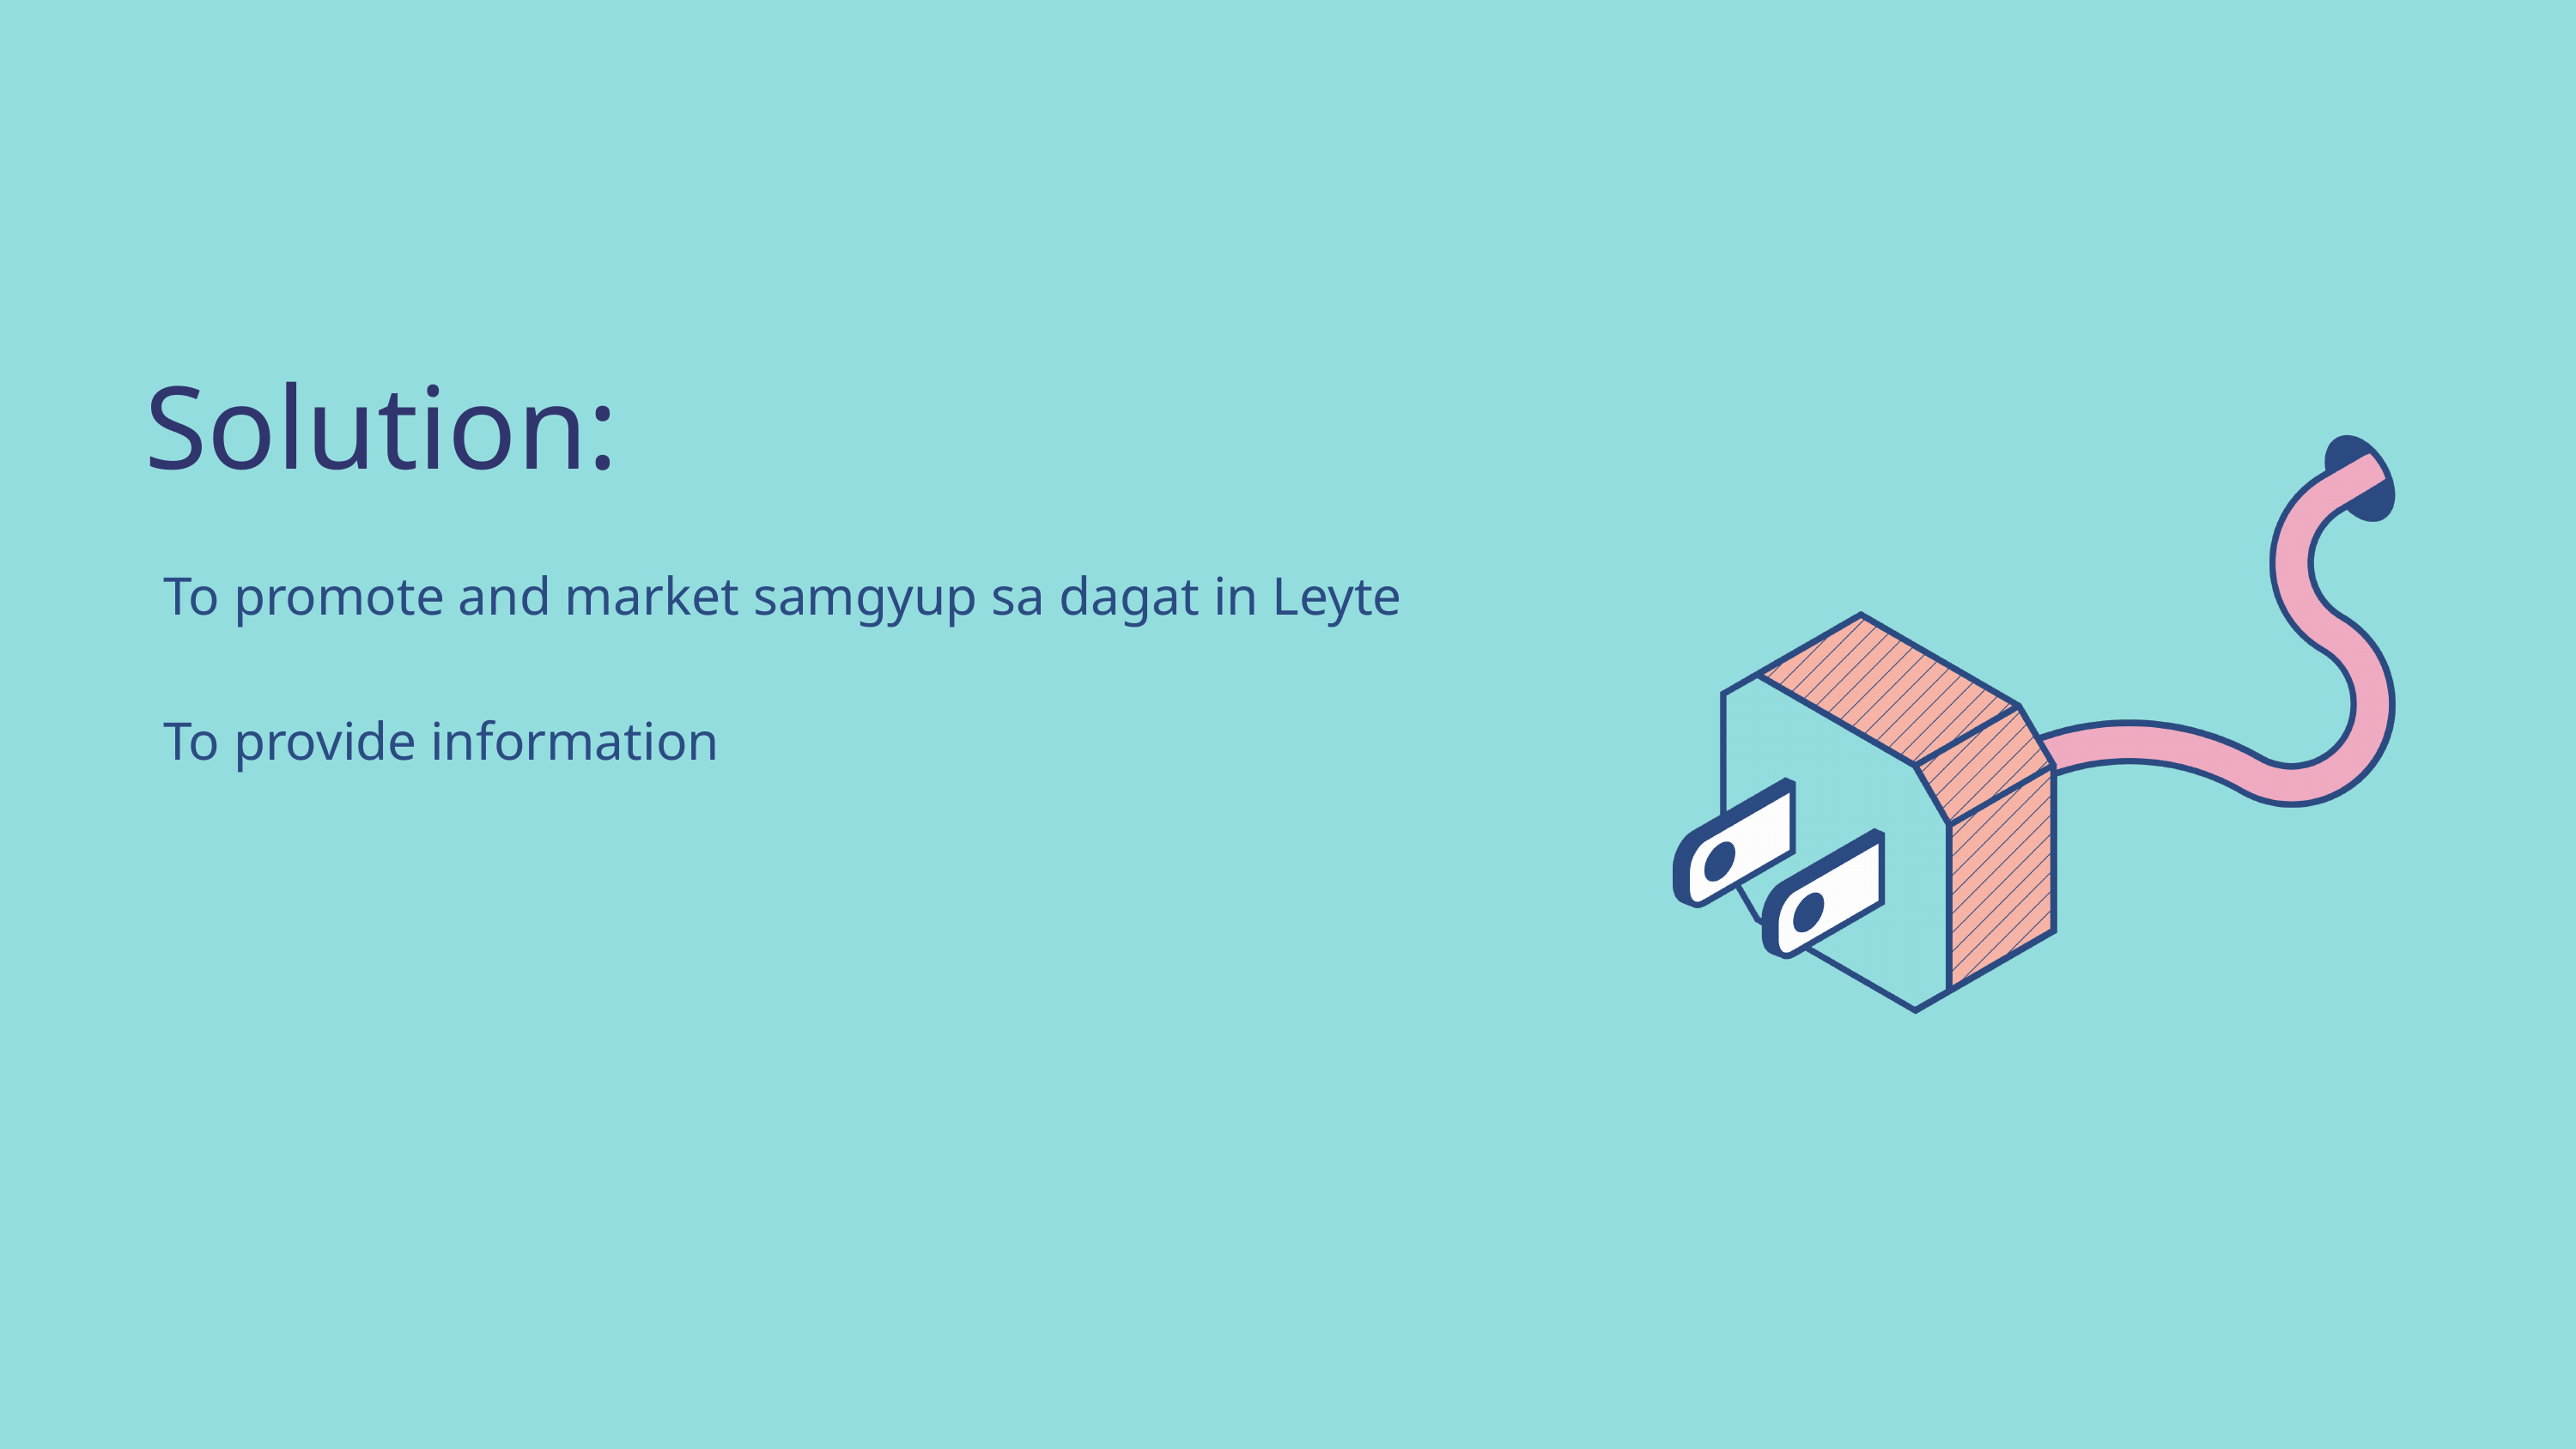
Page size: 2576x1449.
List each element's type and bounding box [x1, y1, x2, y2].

picture [1672, 433, 2397, 1015]
text_box [144, 372, 1522, 770]
